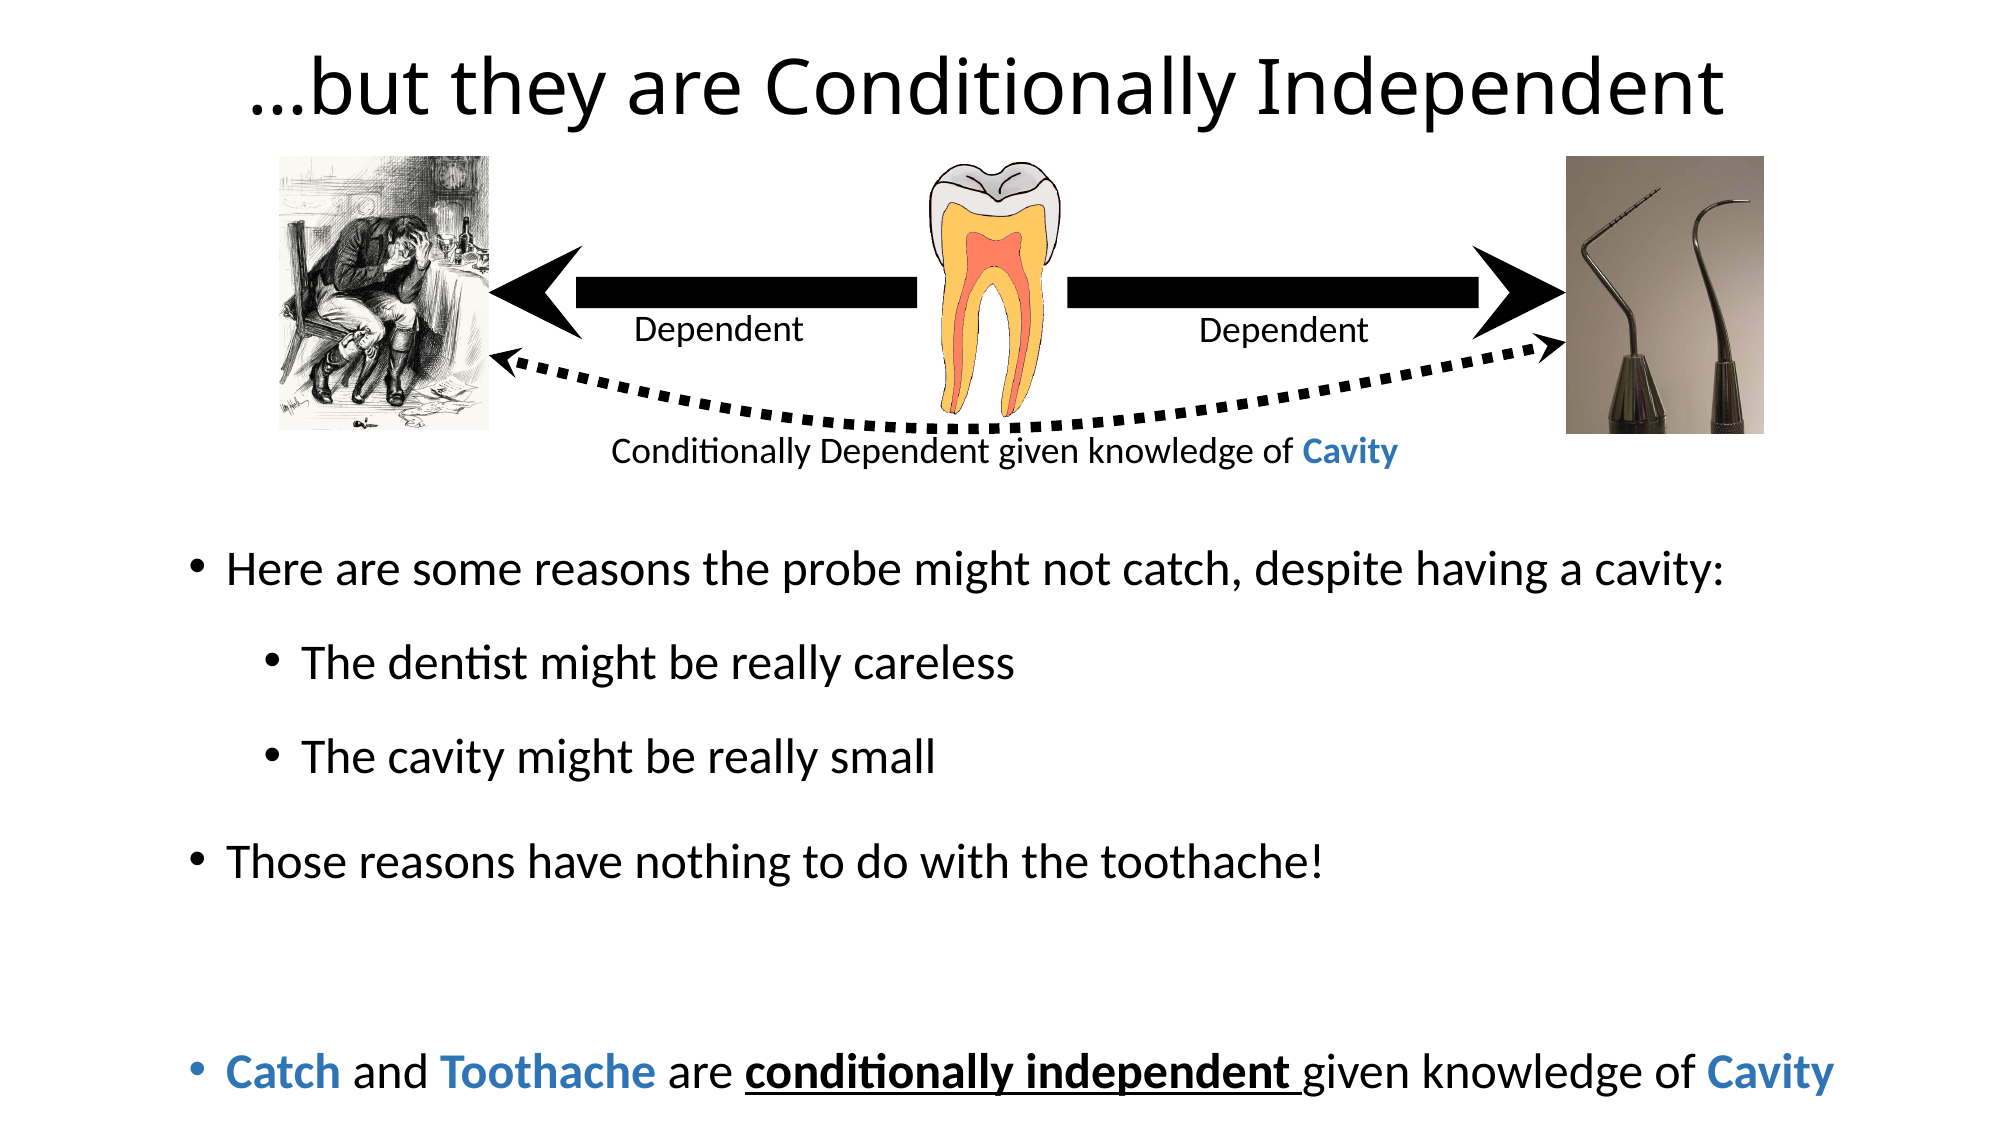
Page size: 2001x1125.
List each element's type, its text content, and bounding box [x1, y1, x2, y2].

text_box …but they are Conditionally Independent [232, 12, 1763, 168]
text_box Conditionally Dependent given knowledge of Cavity [596, 418, 1414, 479]
text_box [489, 350, 917, 418]
picture [1565, 156, 1764, 434]
text_box Dependent [1184, 297, 1385, 346]
picture [279, 156, 489, 430]
picture [917, 156, 1068, 429]
text_box Dependent [619, 296, 820, 353]
text_box [1068, 338, 1565, 418]
